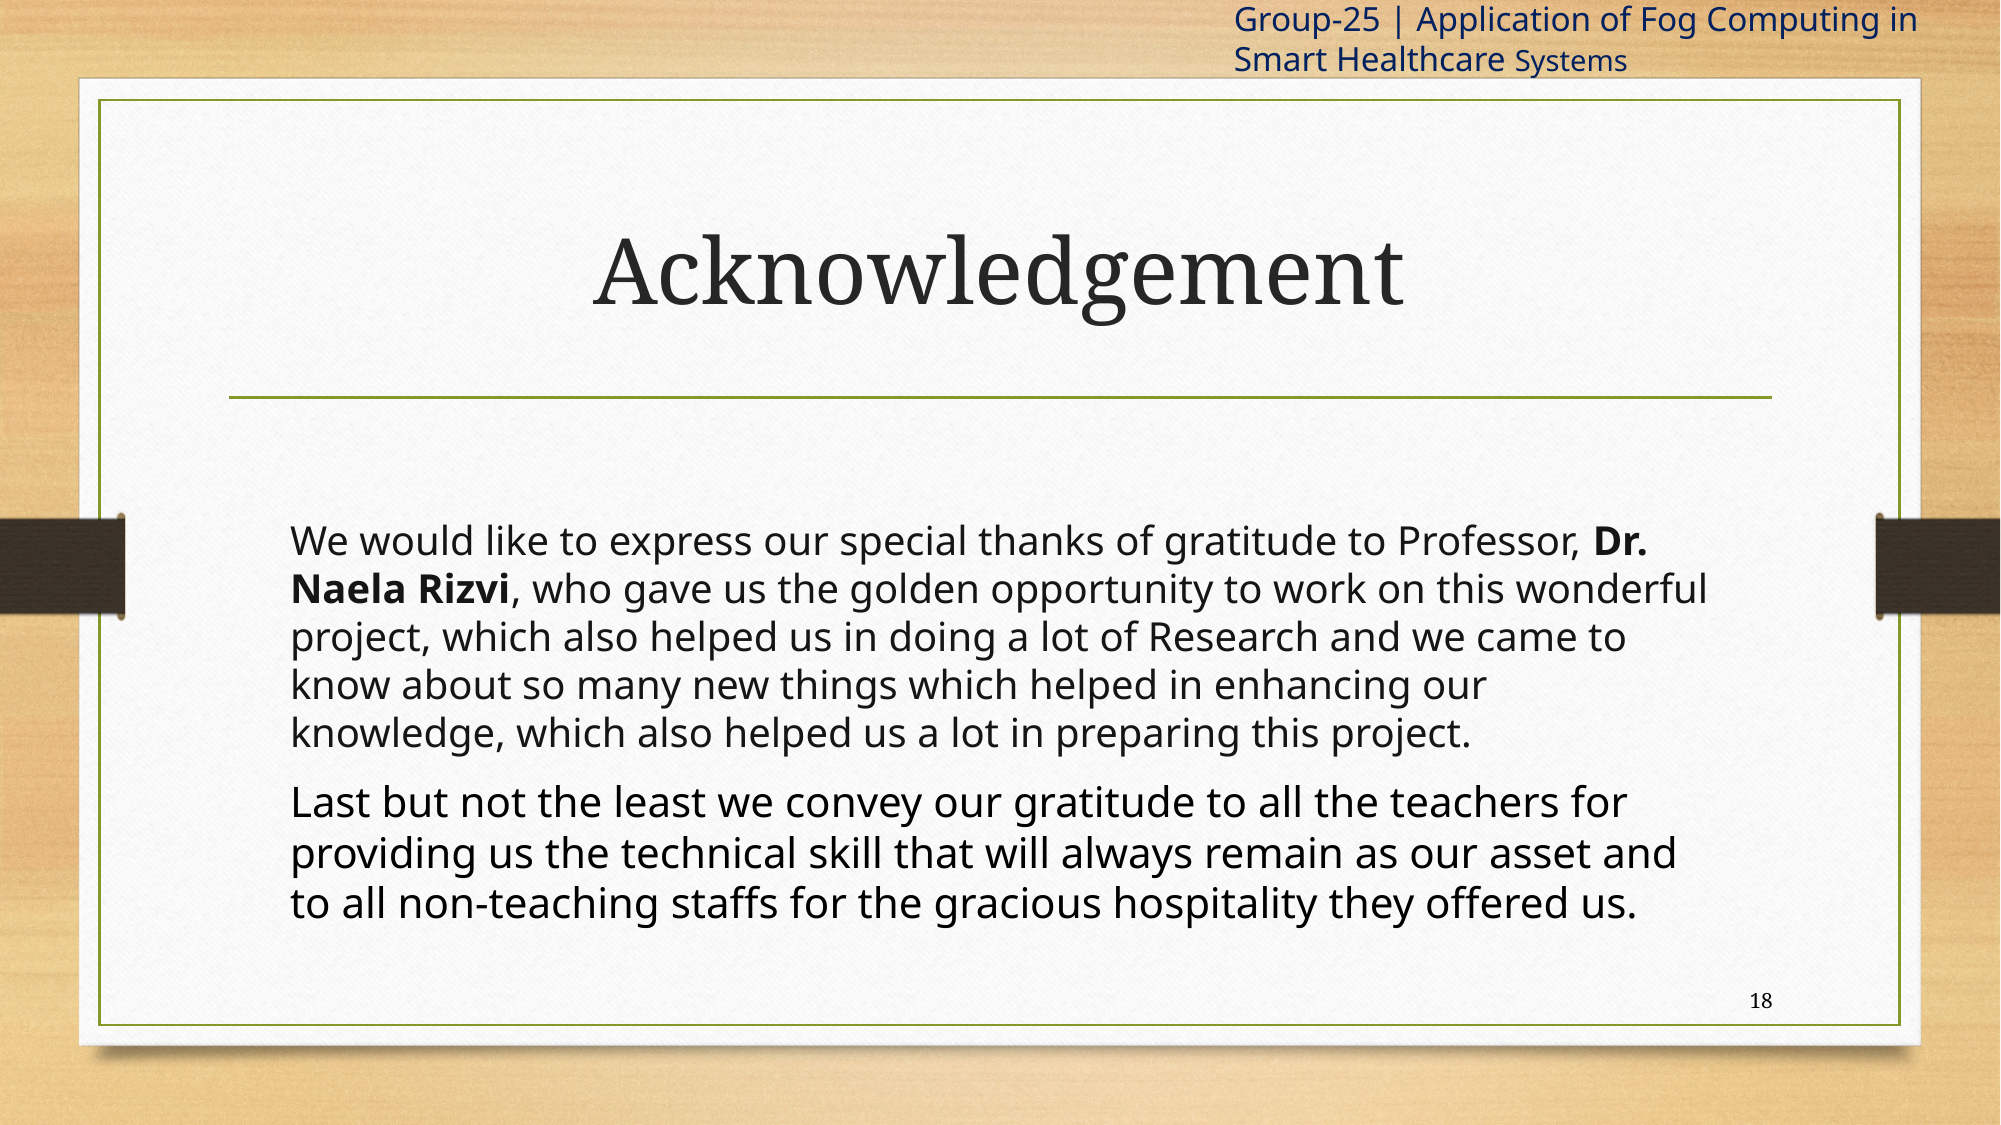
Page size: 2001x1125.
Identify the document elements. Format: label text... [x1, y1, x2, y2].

title Acknowledgement [212, 161, 1788, 375]
text_box Group-25 | Application of Fog Computing in Smart Healthcare Systems [1218, 0, 1944, 199]
slide_number 18 [1698, 979, 1788, 1025]
list We would like to express our special thanks of gratitude to Professor, Dr. Naela Rizvi, who gave us the golden opportunity to work on this wonderful project, which also helped us in doing a lot of Research and we came to know about so many new things which helped in enhancing our knowledge, which also helped us a lot in preparing this project. Last but not the least we convey our gratitude to all the teachers for providing us the technical skill that will always remain as our asset and to all non-teaching staffs for the gracious hospitality they offered us. [275, 507, 1725, 971]
picture [0, 0, 2001, 1125]
